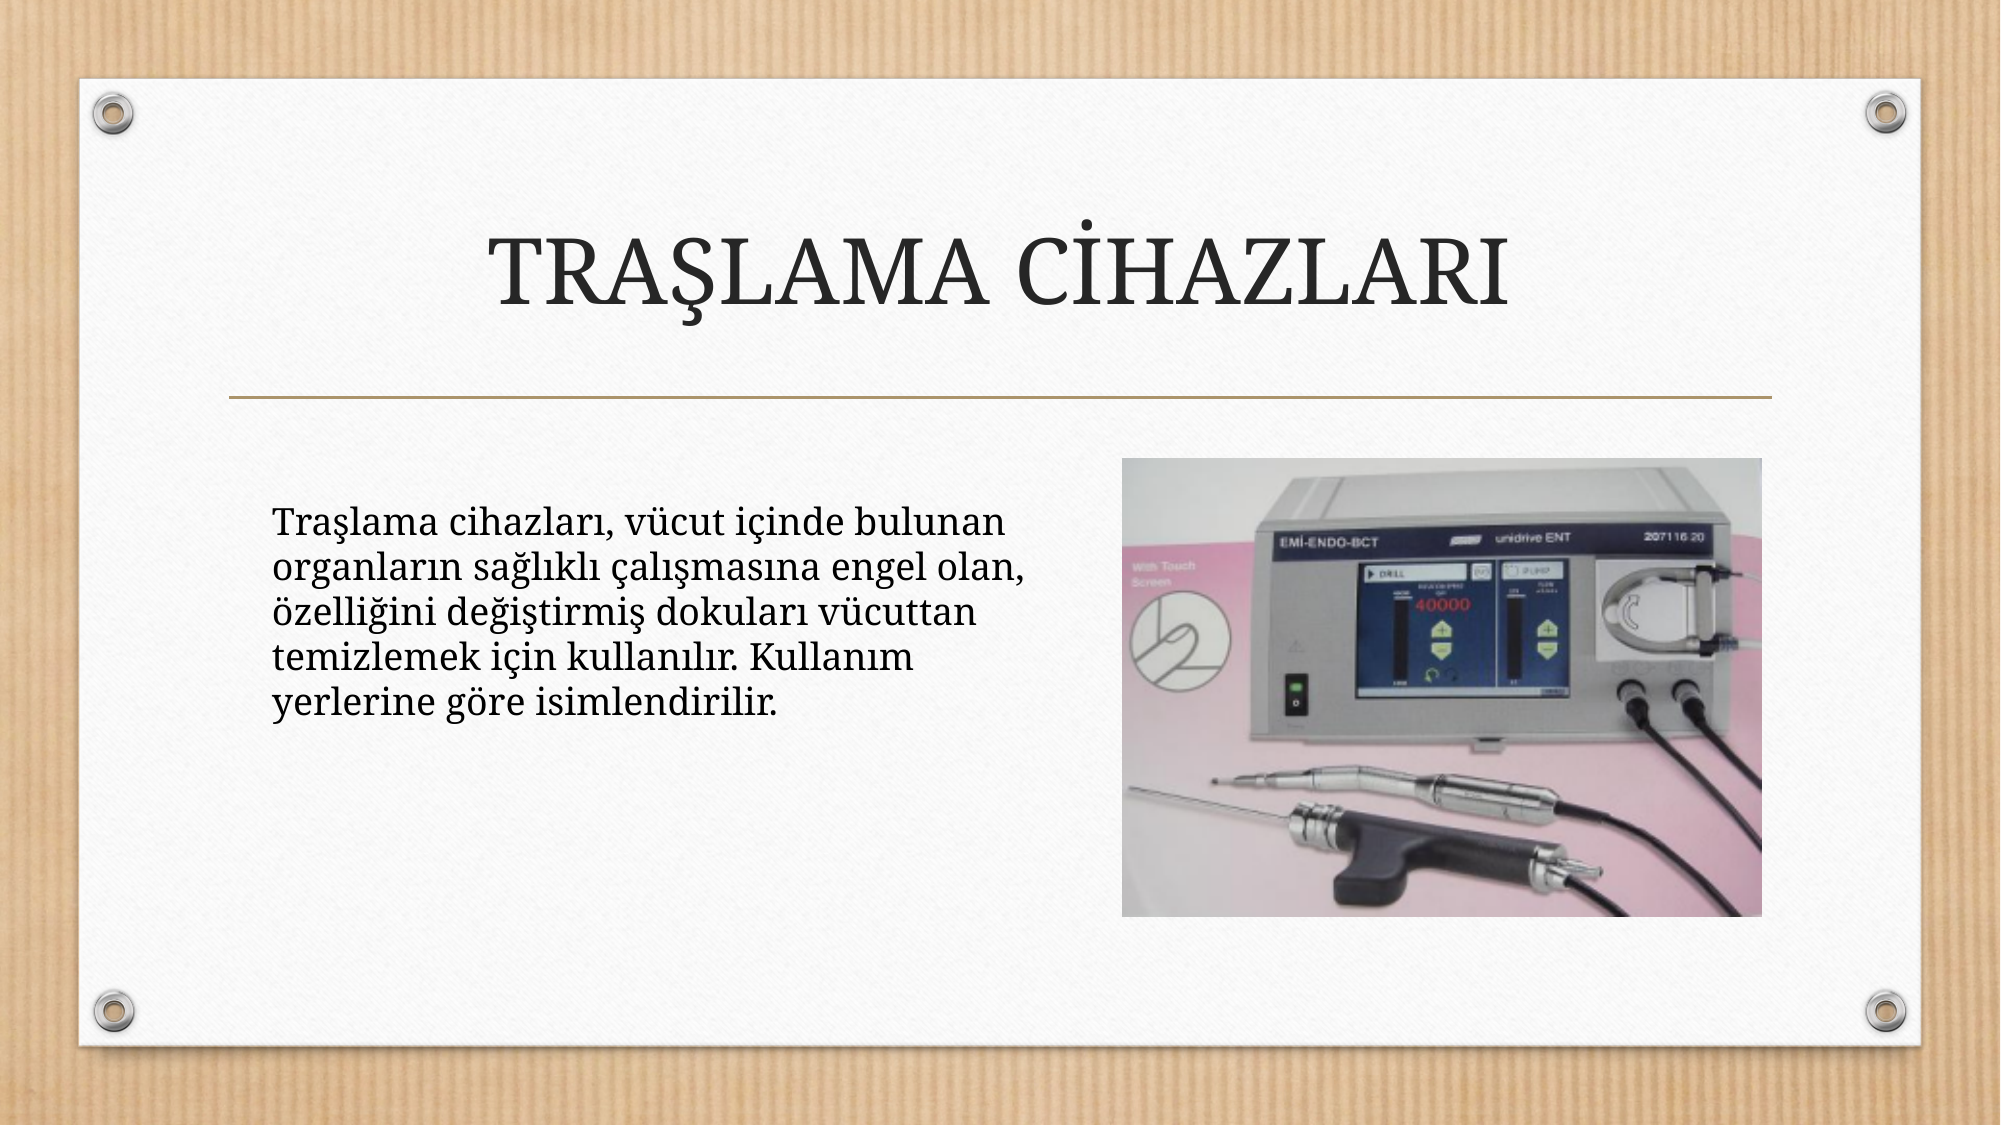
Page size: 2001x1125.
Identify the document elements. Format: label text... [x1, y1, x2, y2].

title TRAŞLAMA CİHAZLARI [212, 161, 1788, 375]
picture [0, 0, 2001, 1125]
text_box Traşlama cihazları, vücut içinde bulunan organların sağlıklı çalışmasına engel olan, özelliğini değiştirmiş dokuları vücuttan temizlemek için kullanılır. Kullanım yerlerine göre isimlendirilir. [257, 490, 1055, 731]
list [1122, 458, 1762, 917]
